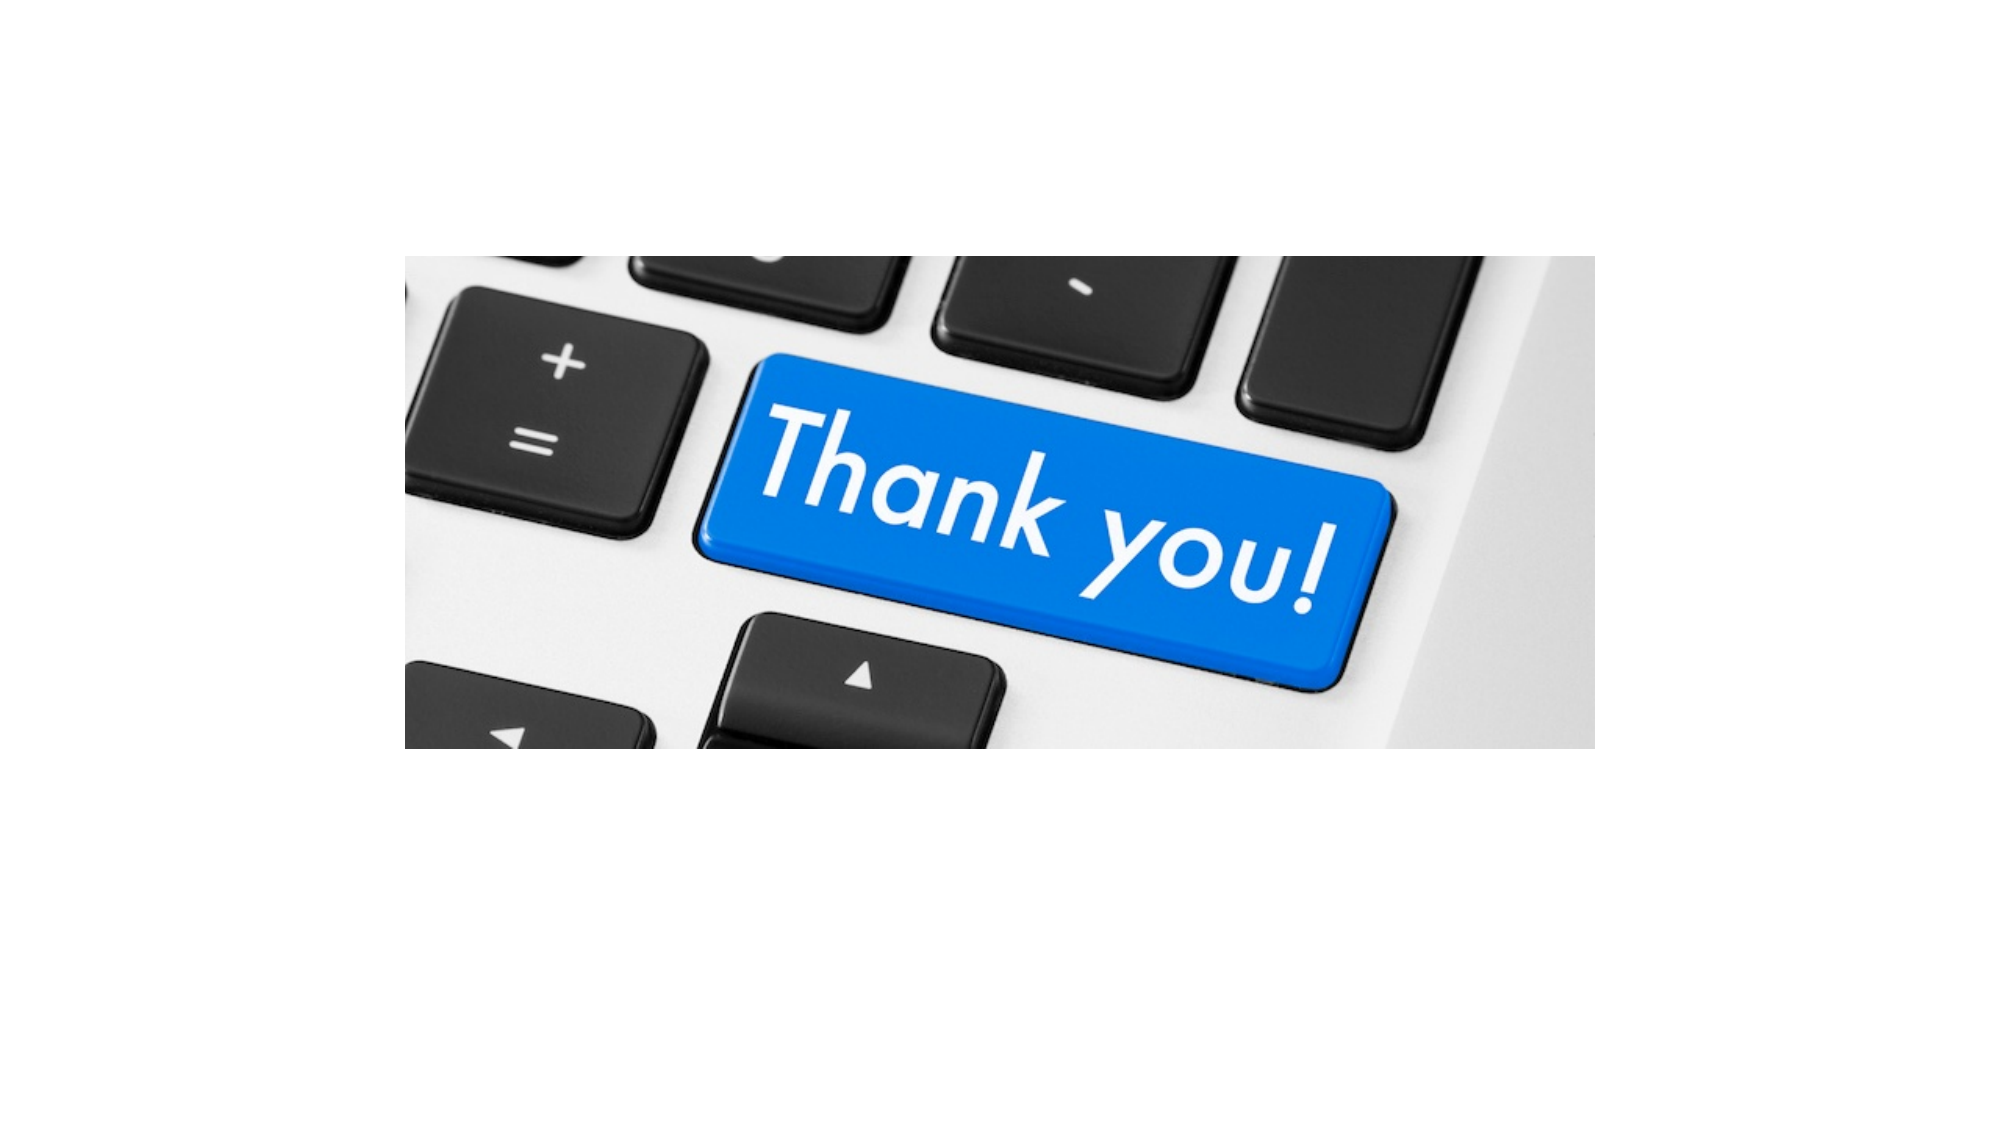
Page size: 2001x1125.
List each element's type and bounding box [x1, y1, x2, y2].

picture [405, 256, 1595, 749]
